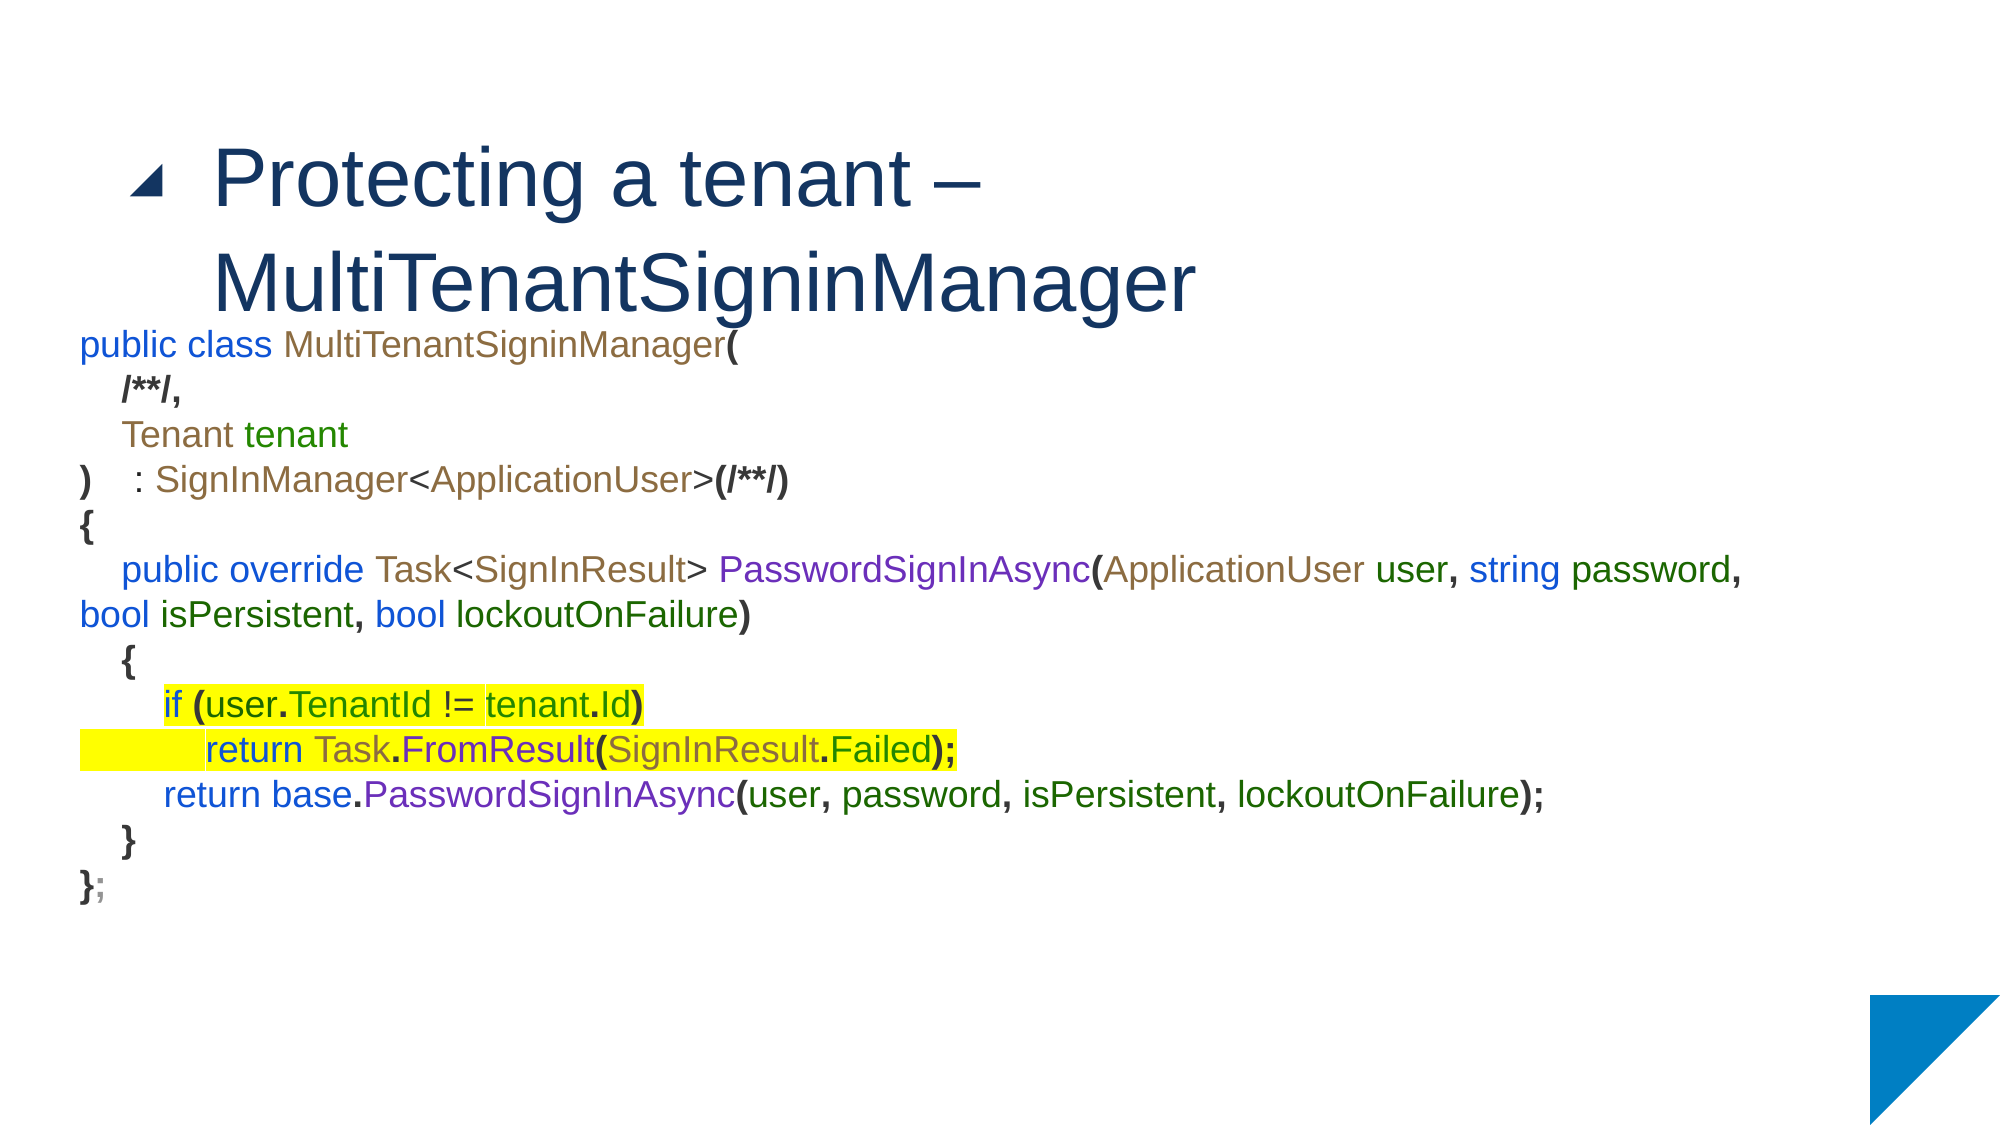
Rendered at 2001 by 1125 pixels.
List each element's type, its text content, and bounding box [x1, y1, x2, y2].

text_box public class MultiTenantSigninManager( /**/, Tenant tenant ) : SignInManager<ApplicationUser>(/**/) { public override Task<SignInResult> PasswordSignInAsync(ApplicationUser user, string password, bool isPersistent, bool lockoutOnFailure) { if (user.TenantId != tenant.Id) return Task.FromResult(SignInResult.Failed); return base.PasswordSignInAsync(user, password, isPersistent, lockoutOnFailure); } }; [64, 312, 1834, 913]
title Protecting a tenant – MultiTenantSigninManager [212, 118, 1953, 331]
